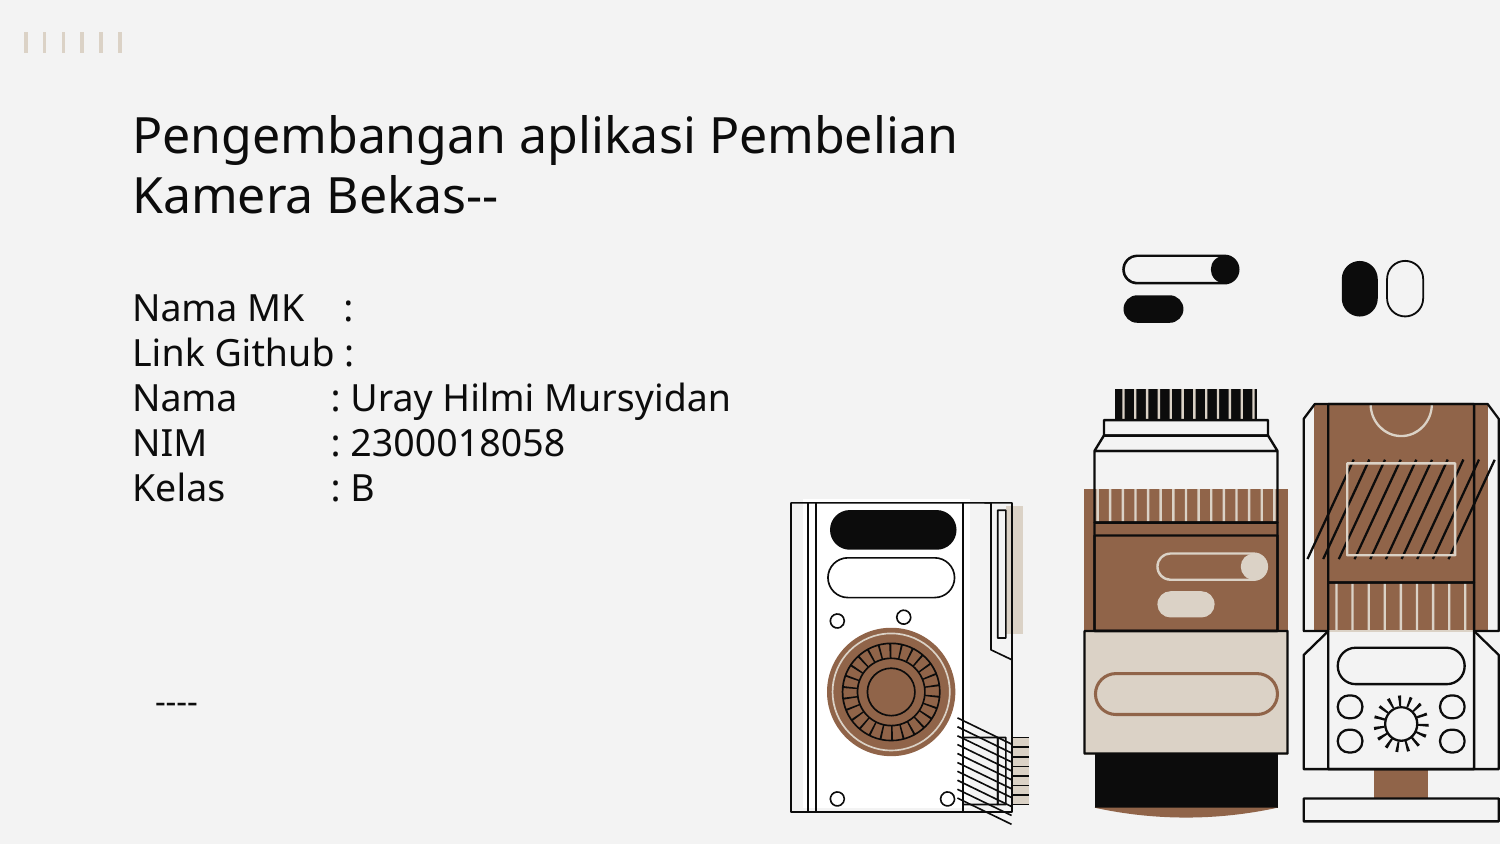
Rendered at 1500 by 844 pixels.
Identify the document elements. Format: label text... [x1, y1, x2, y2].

title Pengembangan aplikasi Pembelian Kamera Bekas-- Nama MK : Link Github : Nama : Uray Hilmi Mursyidan NIM : 2300018058 Kelas : B [116, 88, 1108, 463]
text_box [1083, 388, 1289, 818]
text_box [1121, 254, 1240, 324]
subtitle ---- [116, 638, 471, 756]
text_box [746, 542, 1074, 782]
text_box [1341, 259, 1425, 318]
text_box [1302, 402, 1500, 823]
